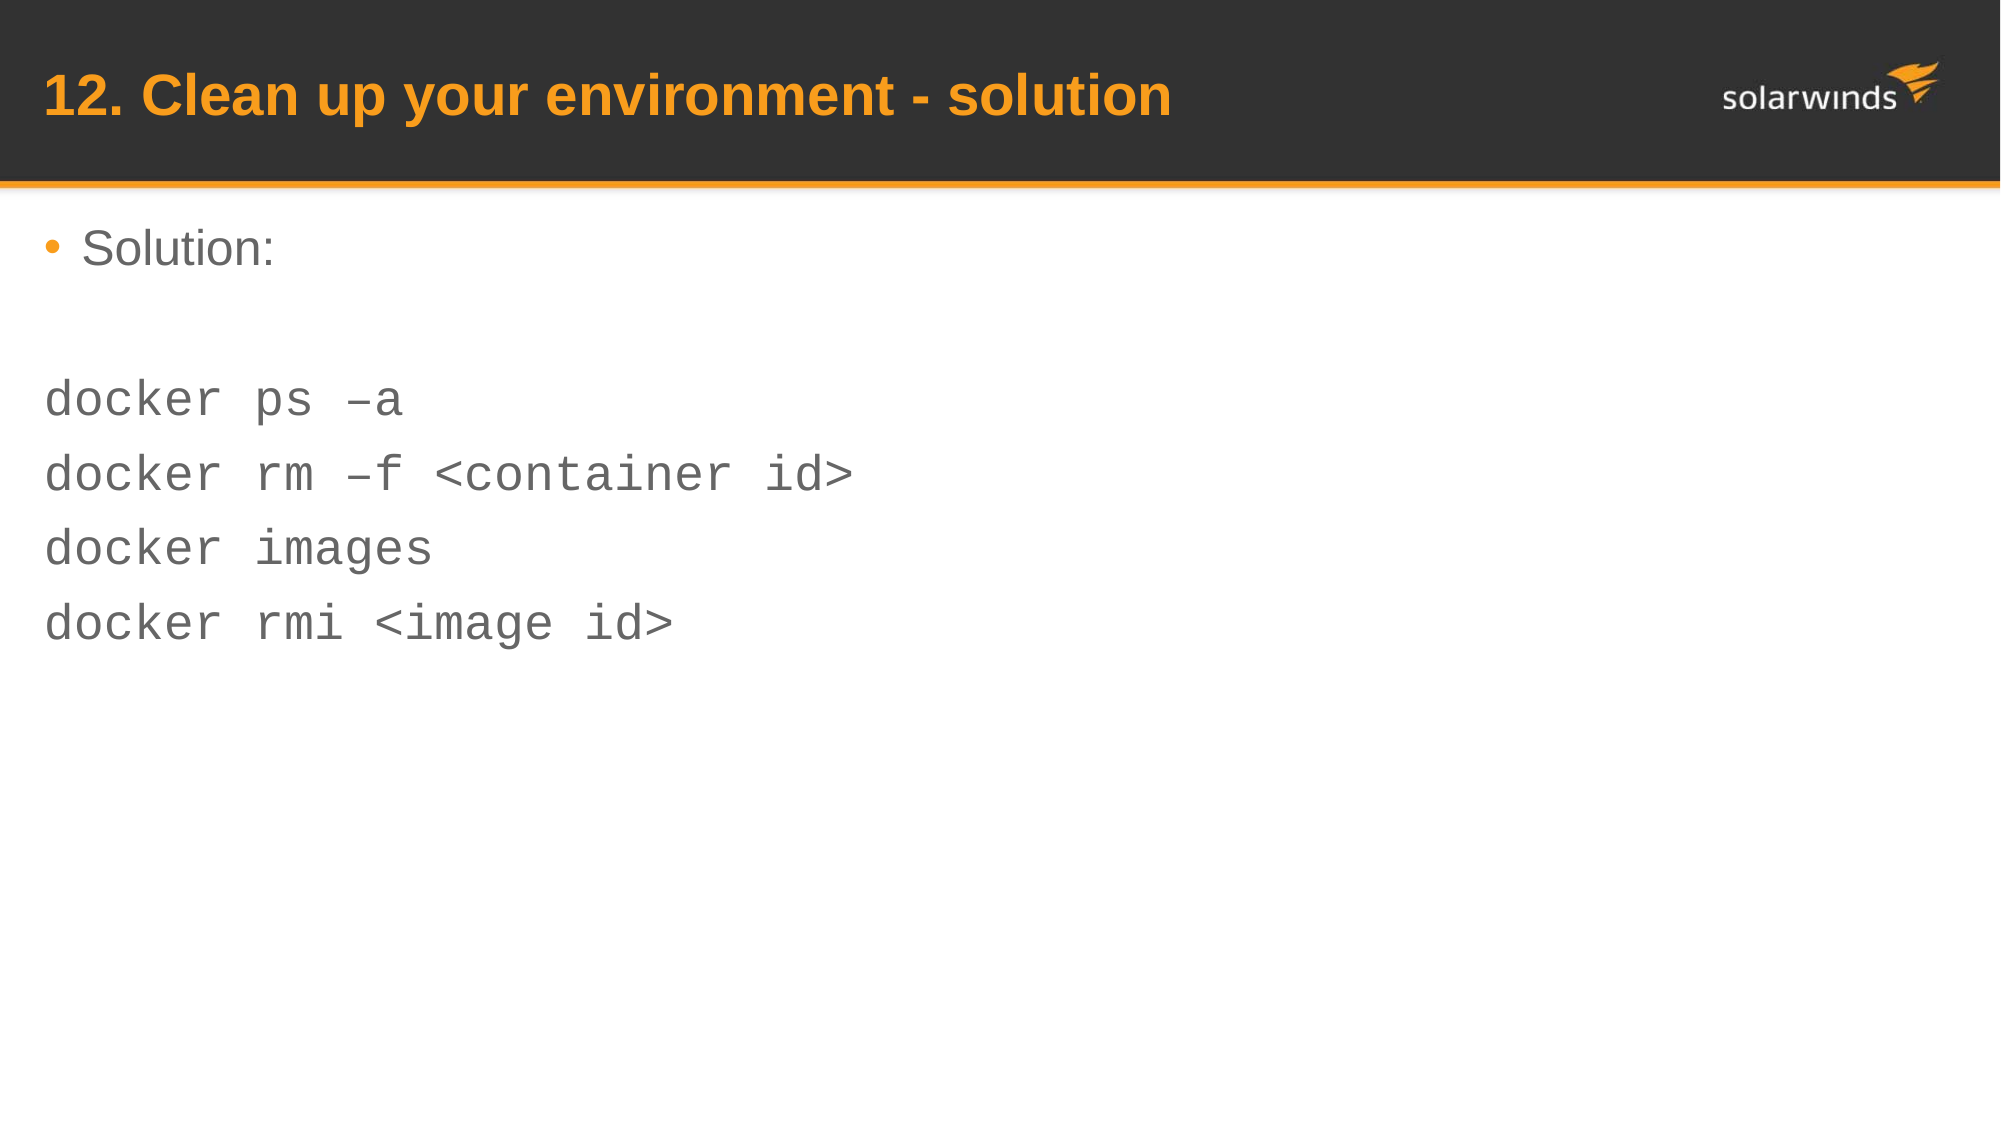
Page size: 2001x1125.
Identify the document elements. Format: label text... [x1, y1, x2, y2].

list Solution: docker ps –a docker rm –f <container id> docker images docker rmi <image id> [29, 215, 1971, 1019]
picture [0, 0, 2001, 1125]
title 12. Clean up your environment - solution [29, 54, 1647, 140]
